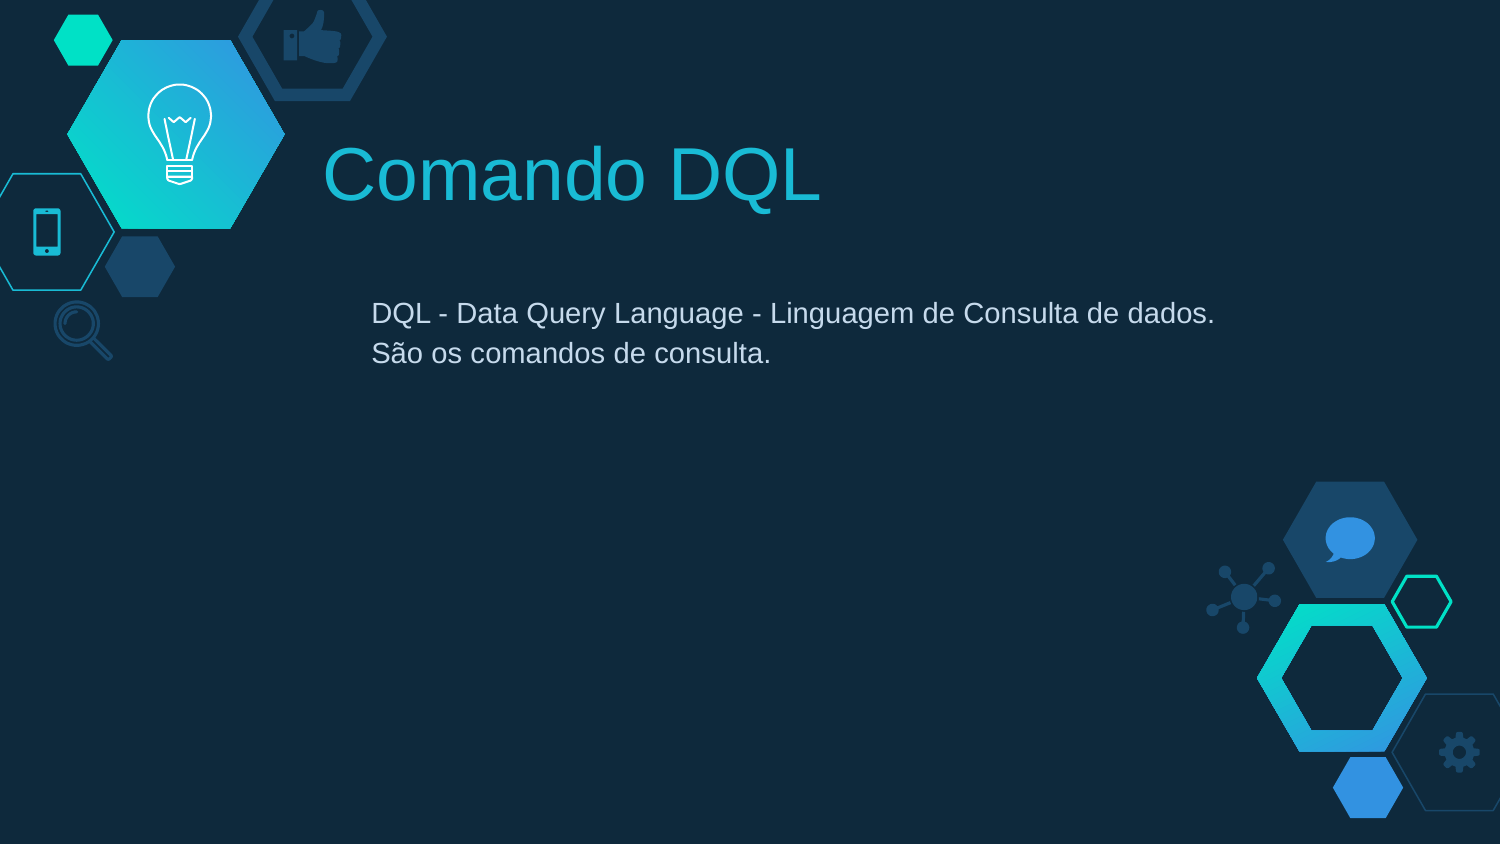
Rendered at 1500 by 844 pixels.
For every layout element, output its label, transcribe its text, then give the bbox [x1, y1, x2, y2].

title Comando DQL [307, 110, 1500, 217]
subtitle DQL - Data Query Language - Linguagem de Consulta de dados. São os comandos de consulta. [356, 238, 1291, 761]
